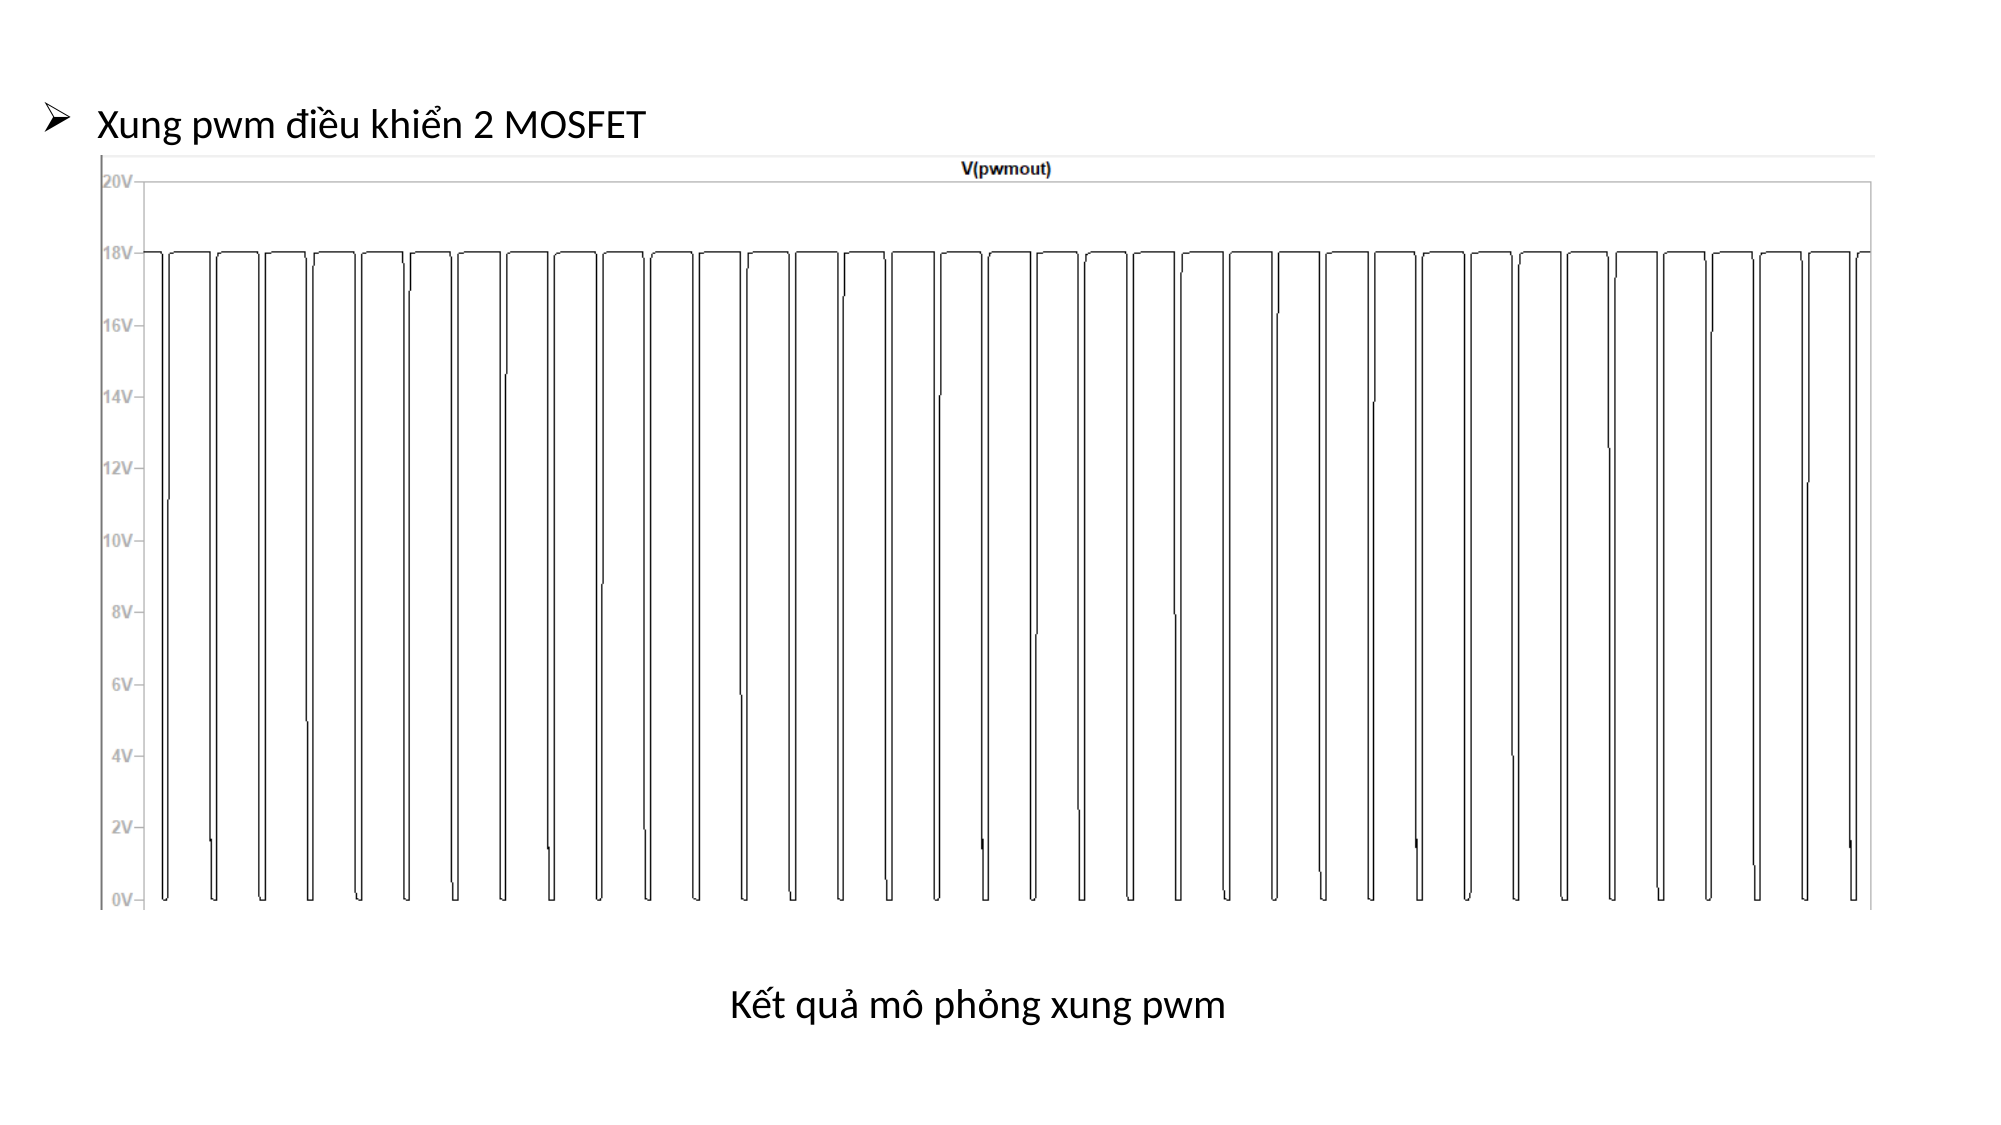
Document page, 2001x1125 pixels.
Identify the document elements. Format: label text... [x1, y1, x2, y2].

text_box Xung pwm điều khiển 2 MOSFET [26, 94, 947, 155]
picture [100, 155, 1875, 910]
text_box Kết quả mô phỏng xung pwm [715, 969, 1369, 1052]
